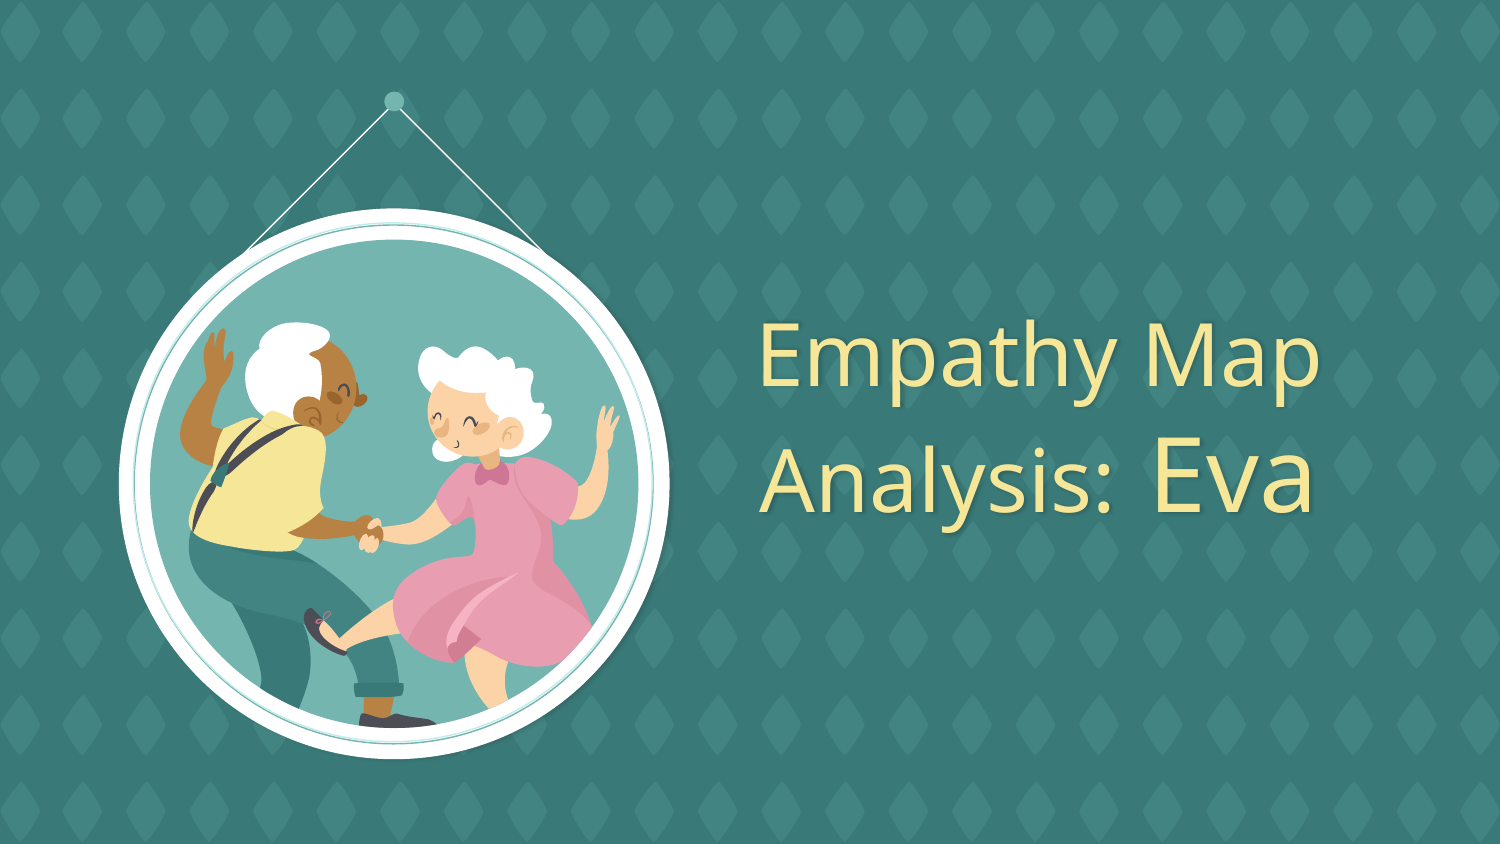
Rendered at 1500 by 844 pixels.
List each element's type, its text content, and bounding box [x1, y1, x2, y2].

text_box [118, 91, 670, 760]
title Empathy Map Analysis: Eva [696, 173, 1382, 677]
